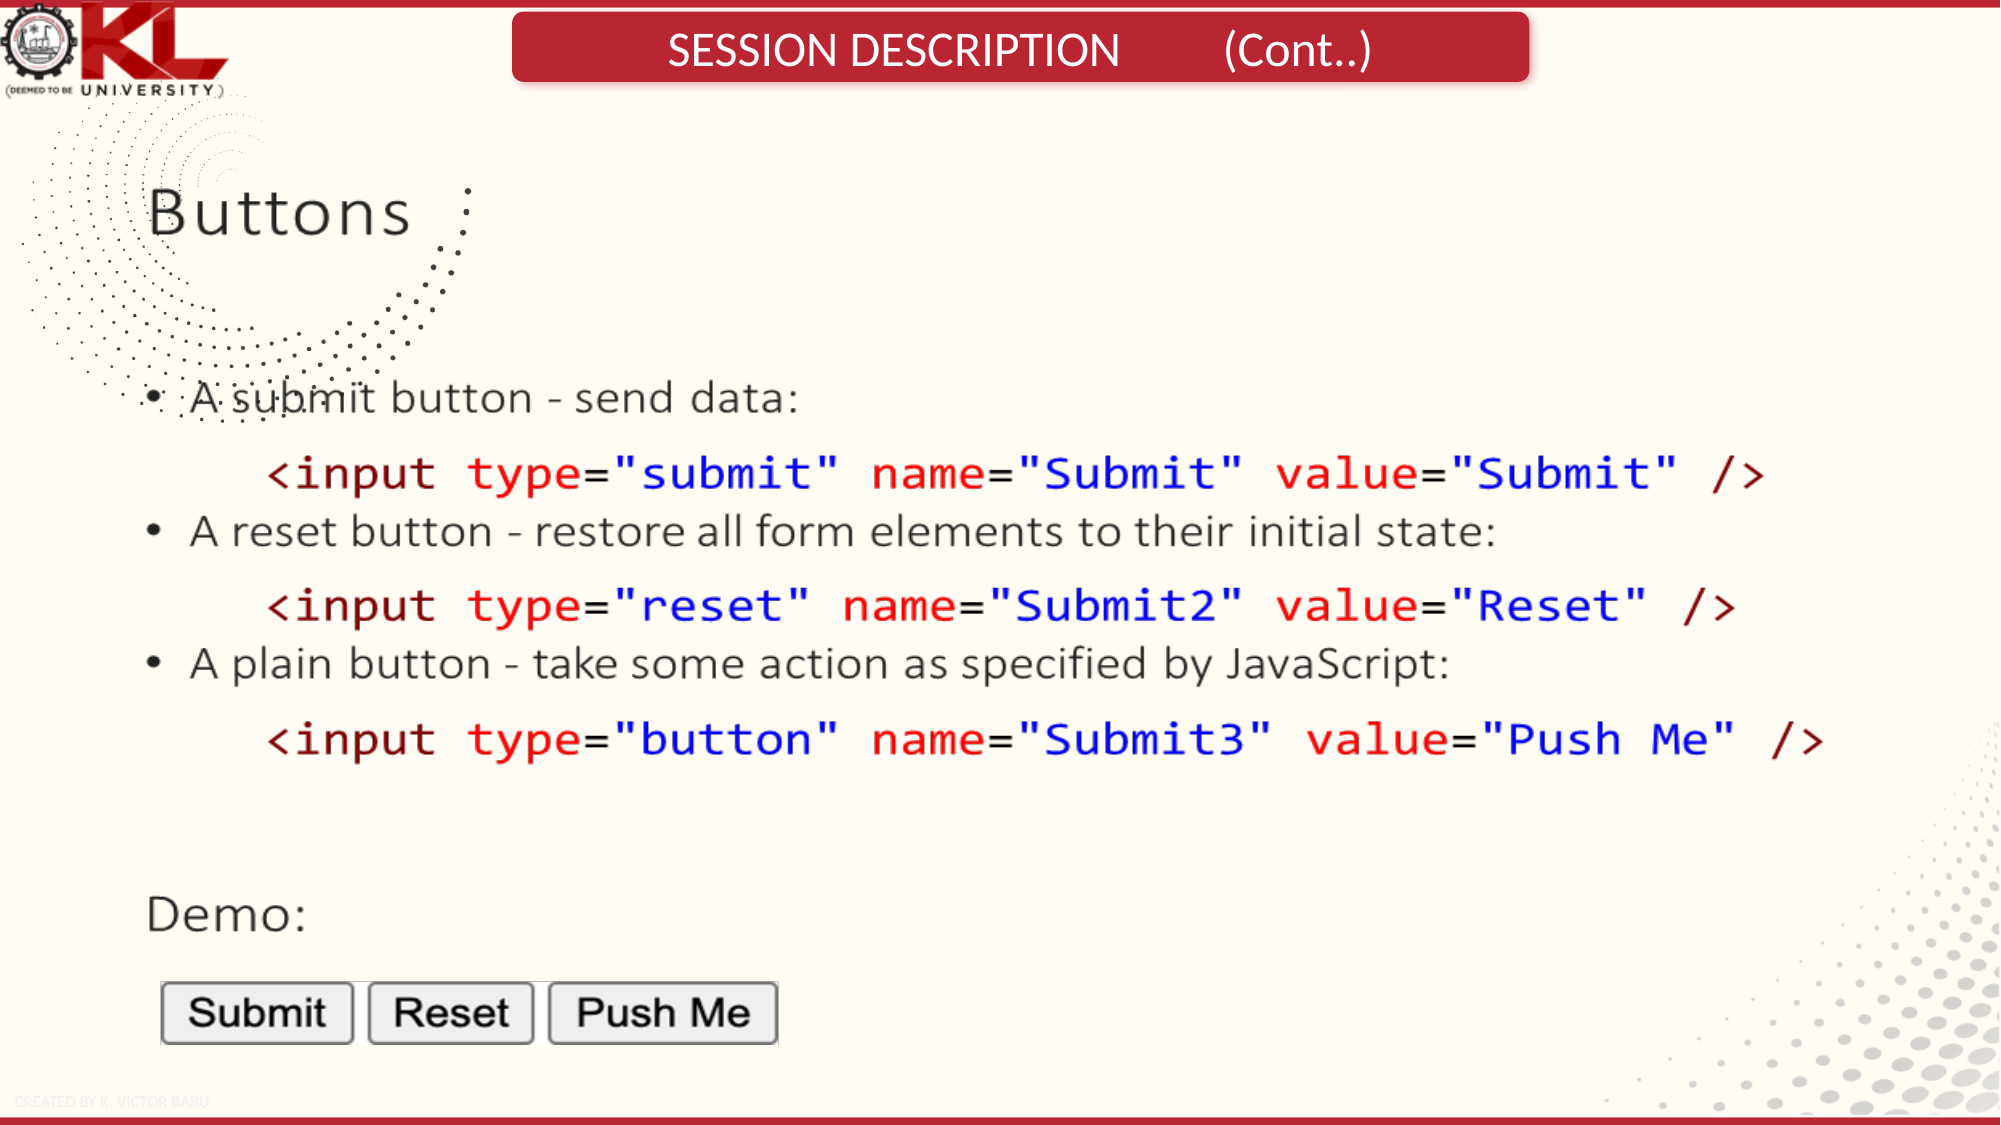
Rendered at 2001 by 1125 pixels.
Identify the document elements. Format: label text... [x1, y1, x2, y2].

text_box SESSION DESCRIPTION (Cont..) [510, 9, 1531, 84]
picture [0, 0, 327, 99]
picture [96, 144, 1861, 1046]
text_box SVG Resolution independent Support for event handlers Best suited for applications with large rendering areas (Google Maps) Slow rendering if complex (anything that uses the DOM a lot will be slow) Not suited for game applications [0, 8, 493, 493]
